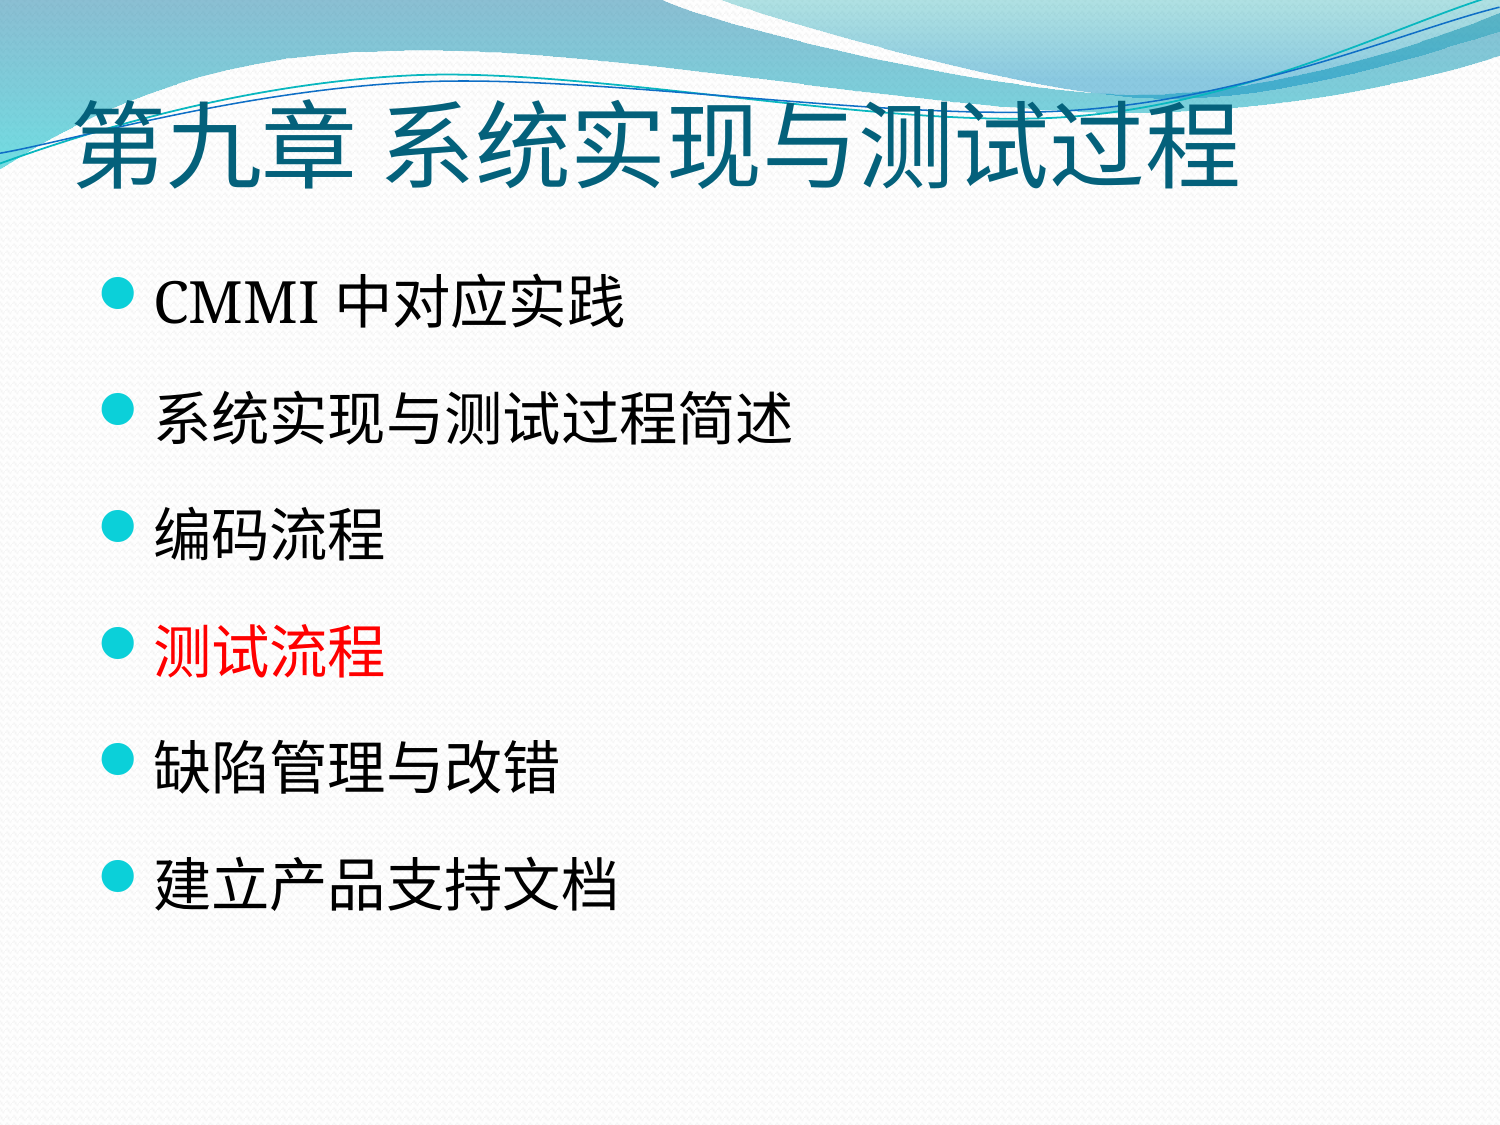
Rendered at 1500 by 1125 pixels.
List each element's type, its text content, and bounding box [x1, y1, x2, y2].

list CMMI中对应实践 系统实现与测试过程简述 编码流程 测试流程 缺陷管理与改错 建立产品支持文档 [82, 222, 1383, 1011]
title 第九章 系统实现与测试过程 [70, 82, 1418, 201]
